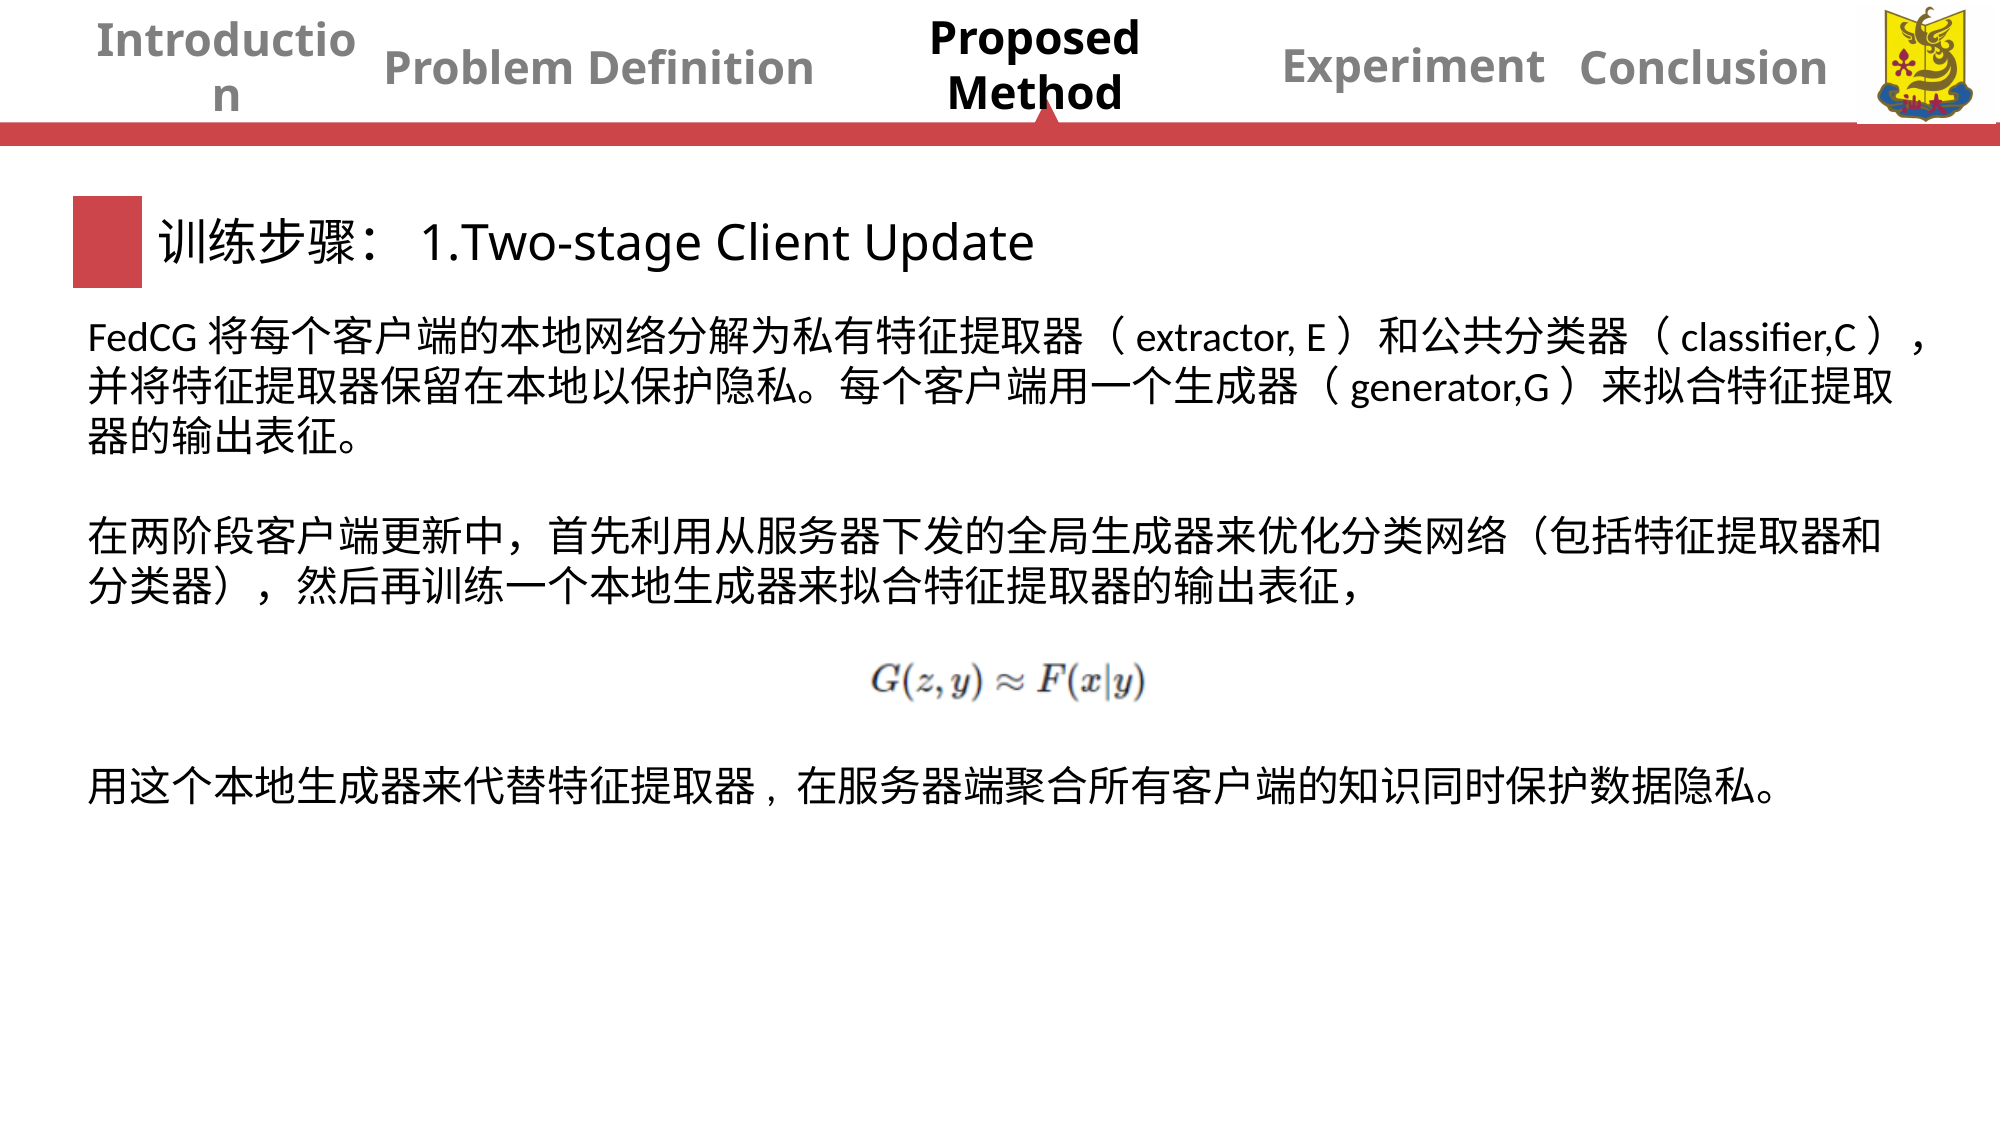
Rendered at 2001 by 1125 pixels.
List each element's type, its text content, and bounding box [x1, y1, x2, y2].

text_box 训练步骤：1.Two-stage Client Update [143, 202, 1319, 278]
text_box Experiment [1259, 29, 1567, 100]
text_box Proposed Method [821, 1, 1248, 126]
picture [810, 621, 1182, 728]
text_box [0, 121, 2000, 147]
text_box Problem Definition [381, 30, 821, 101]
picture [1857, 4, 1996, 124]
text_box Conclusion [1550, 30, 1857, 101]
text_box Introduction [73, 3, 381, 129]
text_box FedCG将每个客户端的本地网络分解为私有特征提取器（extractor, E）和公共分类器（classifier,C），并将特征提取器保留在本地以保护隐私。每个客户端用一个生成器（generator,G）来拟合特征提取器的输出表征。 在两阶段客户端更新中，首先利用从服务器下发的全局生成器来优化分类网络（包括特征提取器和分类器），然后再训练一个本地生成器来拟合特征提取器的输出表征， 用这个本地生成器来代替特征提取器, 在服务器端聚合所有客户端的知识同时保护数据隐私。 [73, 302, 1929, 1090]
picture [73, 196, 143, 288]
